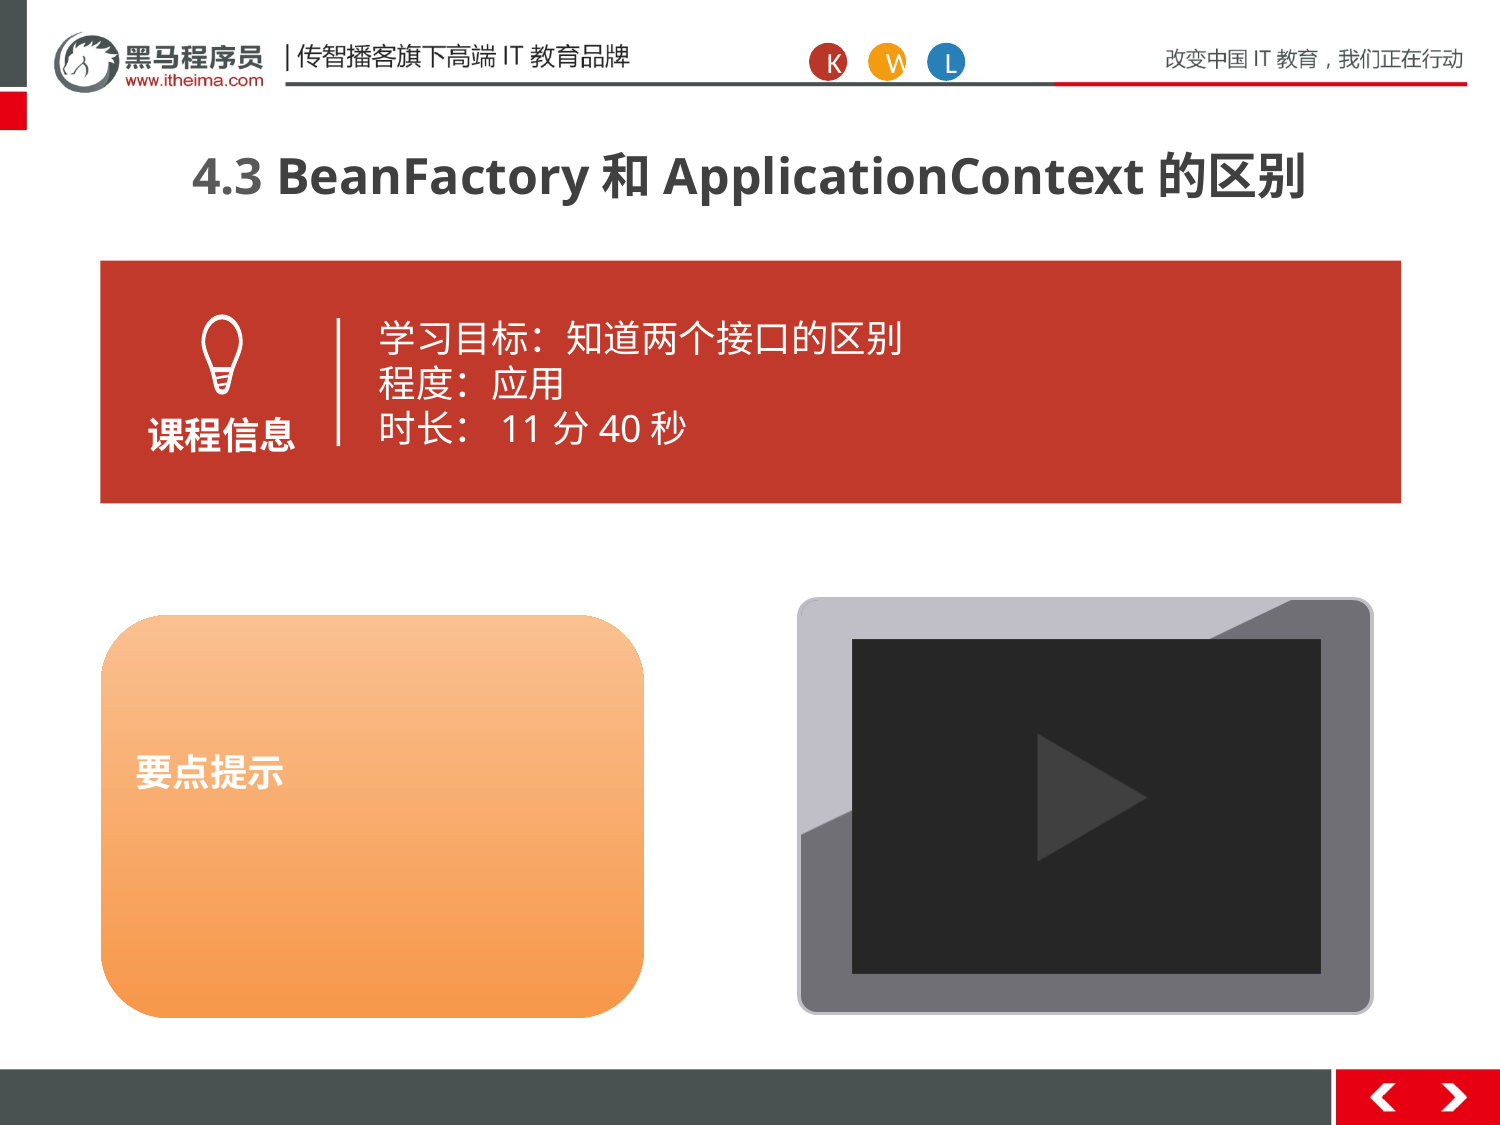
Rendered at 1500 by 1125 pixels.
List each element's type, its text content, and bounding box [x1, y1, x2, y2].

picture [0, 209, 1500, 1125]
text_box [130, 314, 314, 466]
text_box [335, 316, 342, 448]
text_box 4.3 BeanFactory和ApplicationContext的区别 [0, 137, 1500, 209]
text_box K [806, 40, 850, 83]
picture [0, 0, 1500, 137]
text_box 要点提示 [100, 615, 644, 1019]
text_box 学习目标：知道两个接口的区别 程度：应用 时长：11分40秒 [364, 307, 1258, 458]
text_box [98, 258, 1403, 505]
text_box L [925, 40, 968, 83]
text_box W [866, 40, 909, 83]
